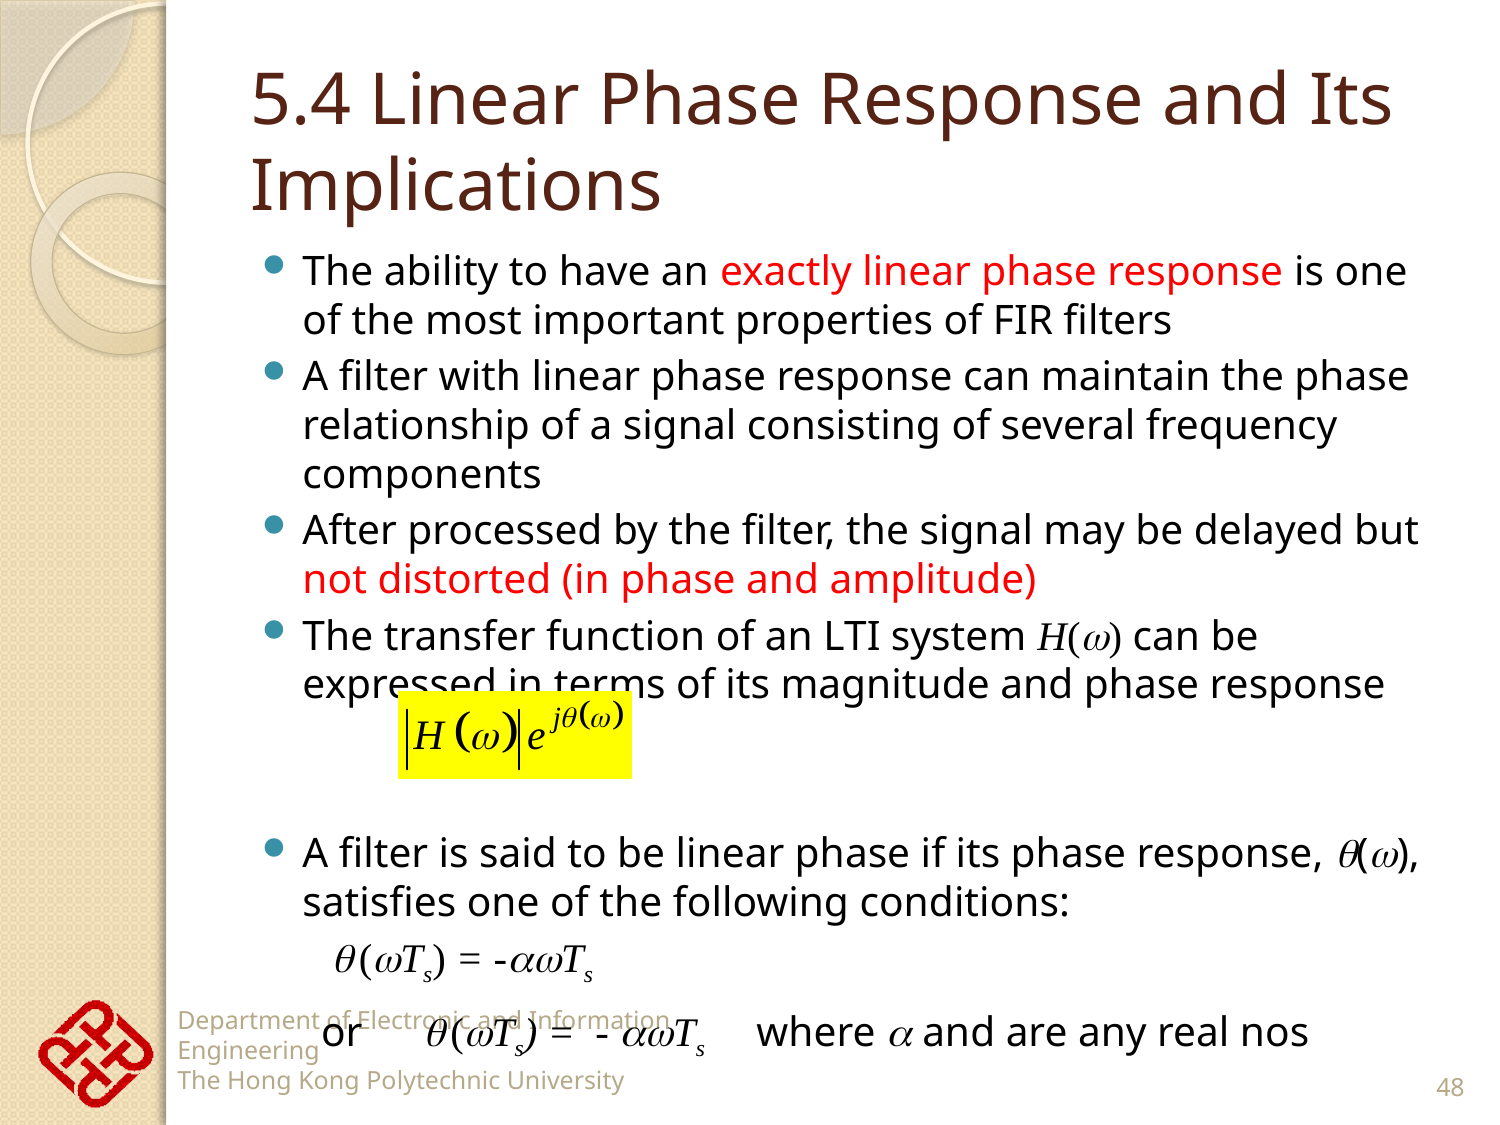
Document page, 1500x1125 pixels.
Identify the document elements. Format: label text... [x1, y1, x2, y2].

title 5.4 Linear Phase Response and Its Implications [235, 45, 1466, 233]
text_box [397, 690, 633, 780]
slide_number 48 [1413, 1034, 1488, 1113]
picture [37, 999, 155, 1109]
